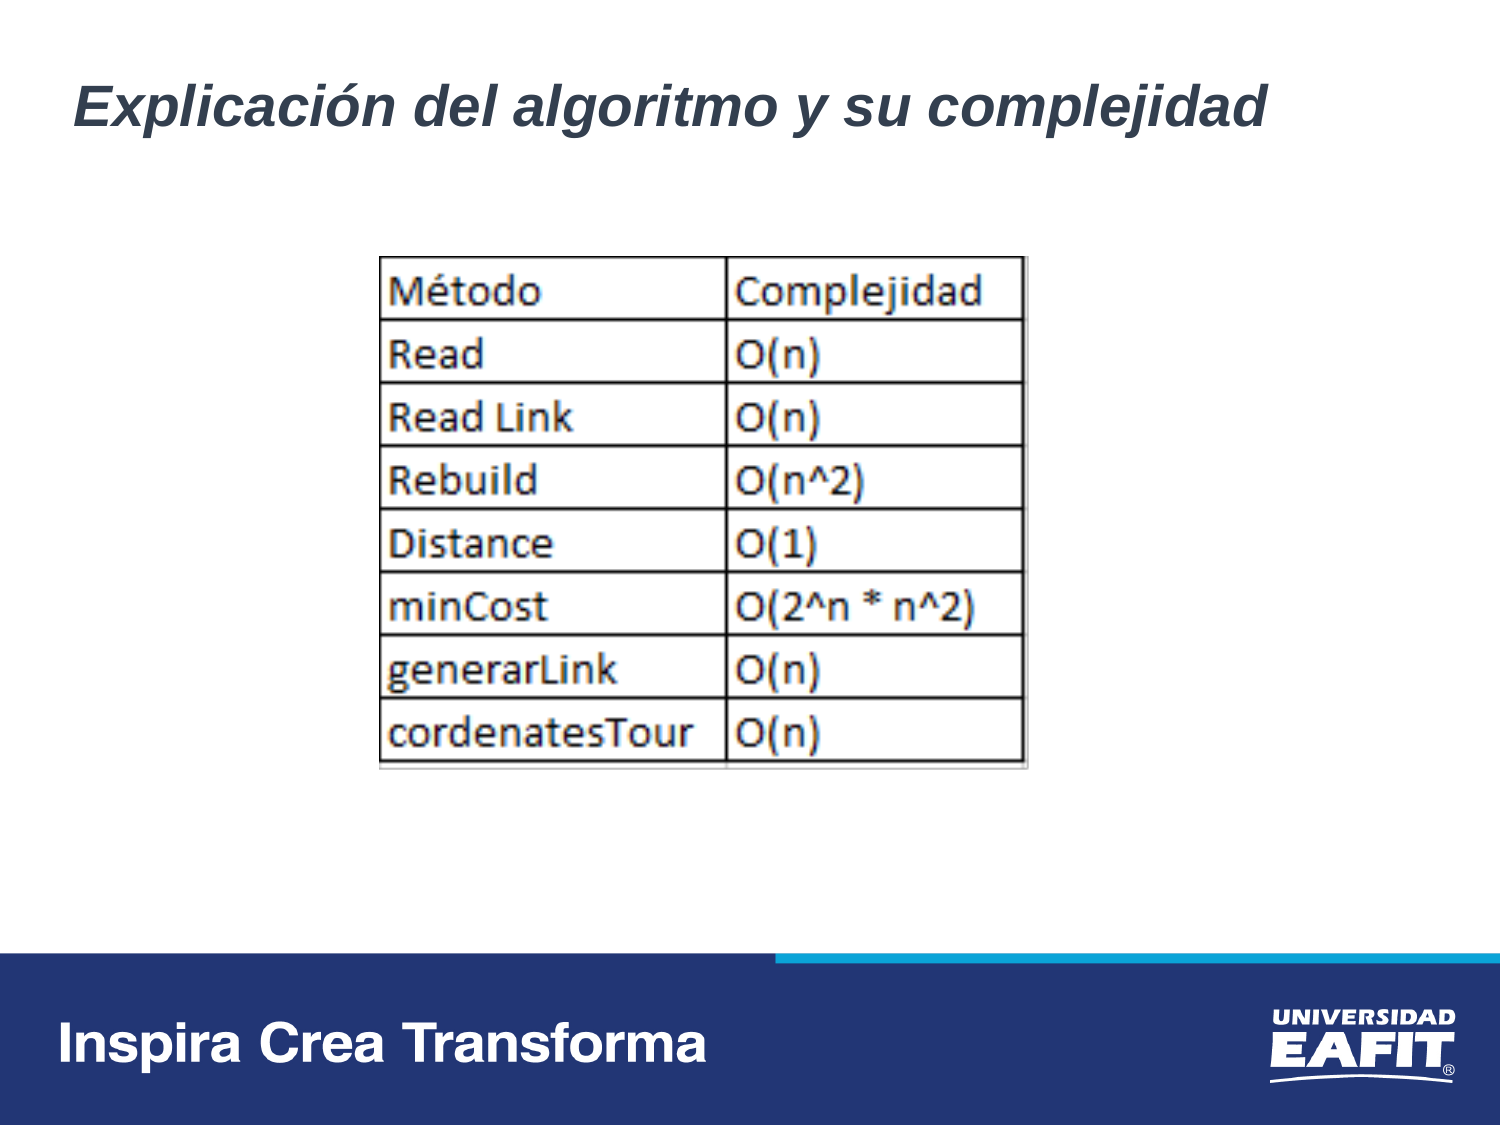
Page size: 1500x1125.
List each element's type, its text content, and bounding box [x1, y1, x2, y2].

text_box Explicación del algoritmo y su complejidad [58, 57, 1353, 158]
text_box [53, 728, 719, 809]
text_box [719, 732, 1484, 813]
picture [0, 0, 1500, 1125]
